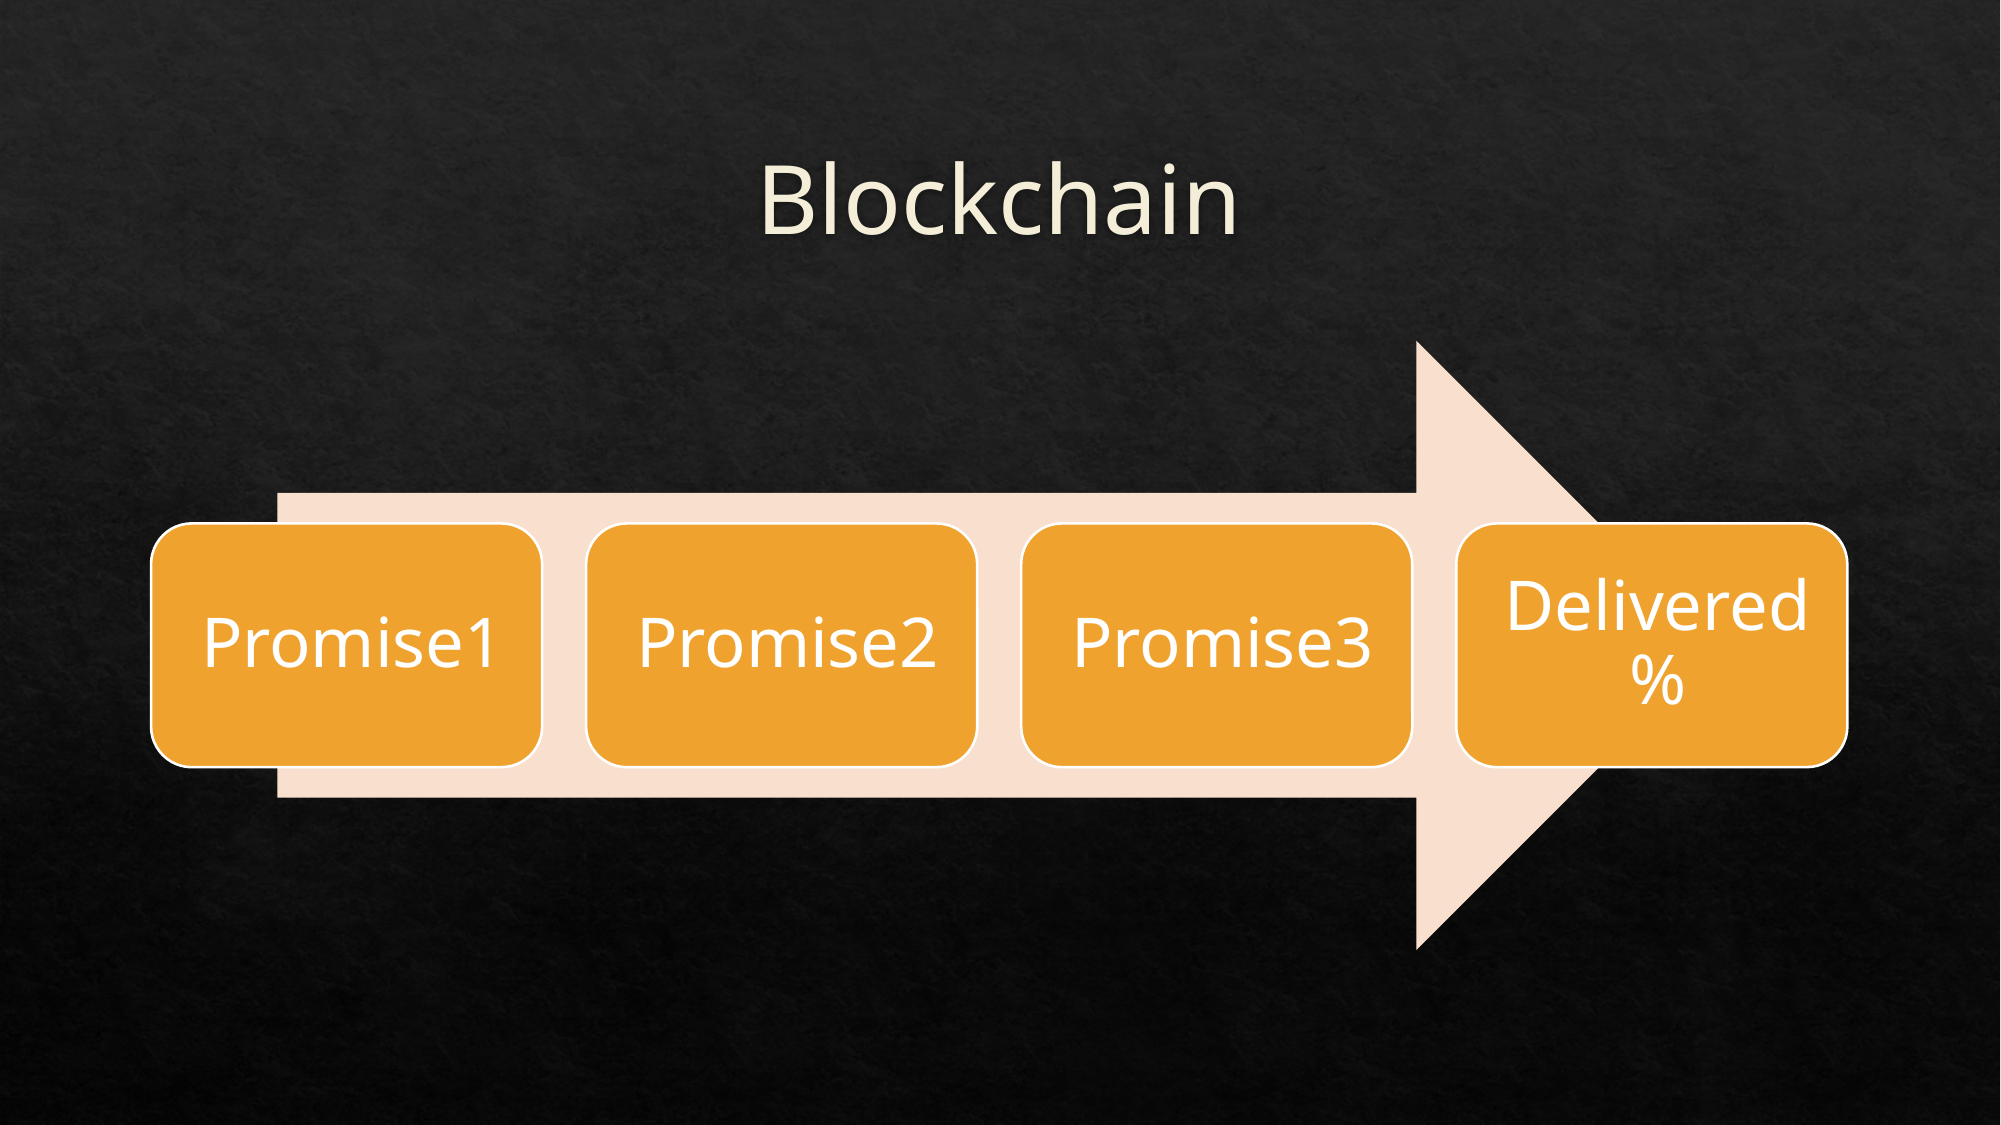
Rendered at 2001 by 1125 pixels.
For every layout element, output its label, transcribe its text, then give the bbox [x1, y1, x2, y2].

title Blockchain [149, 99, 1849, 307]
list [149, 340, 1849, 951]
